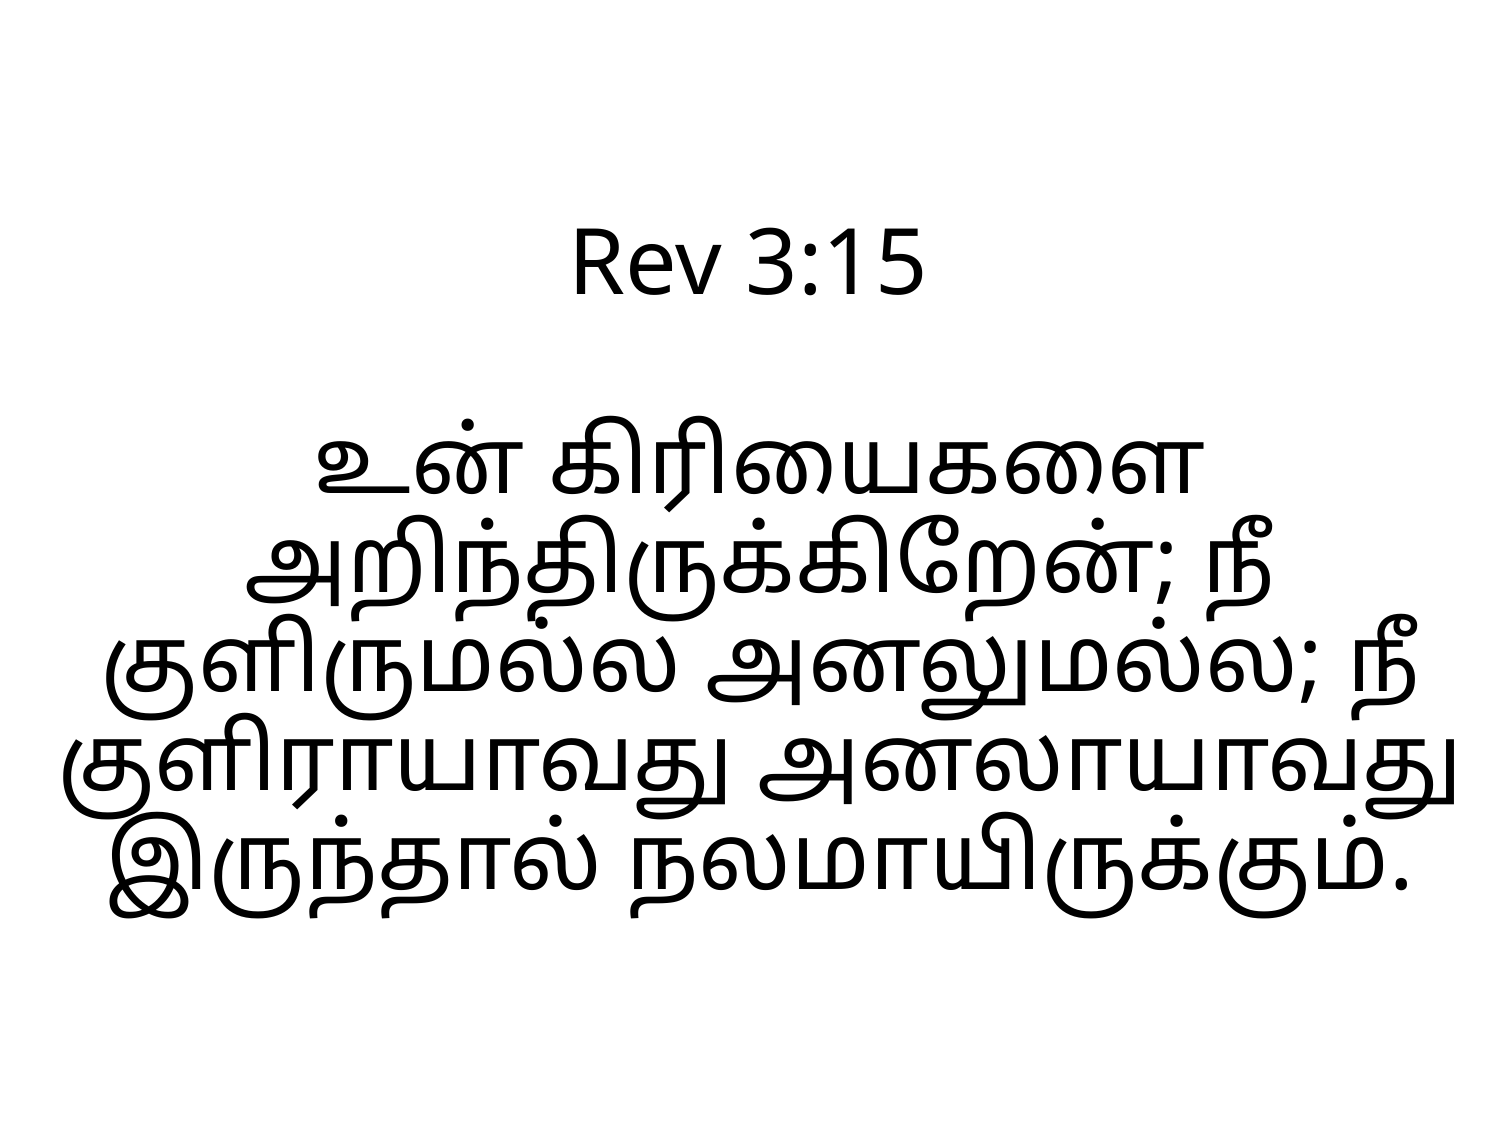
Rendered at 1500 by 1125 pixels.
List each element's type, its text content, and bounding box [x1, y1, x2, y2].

title Rev 3:15 உன் கிரியைகளை அறிந்திருக்கிறேன்; நீ குளிருமல்ல அனலுமல்ல; நீ குளிராயாவது அனலாயாவது இருந்தால் நலமாயிருக்கும். [0, 0, 1500, 1125]
